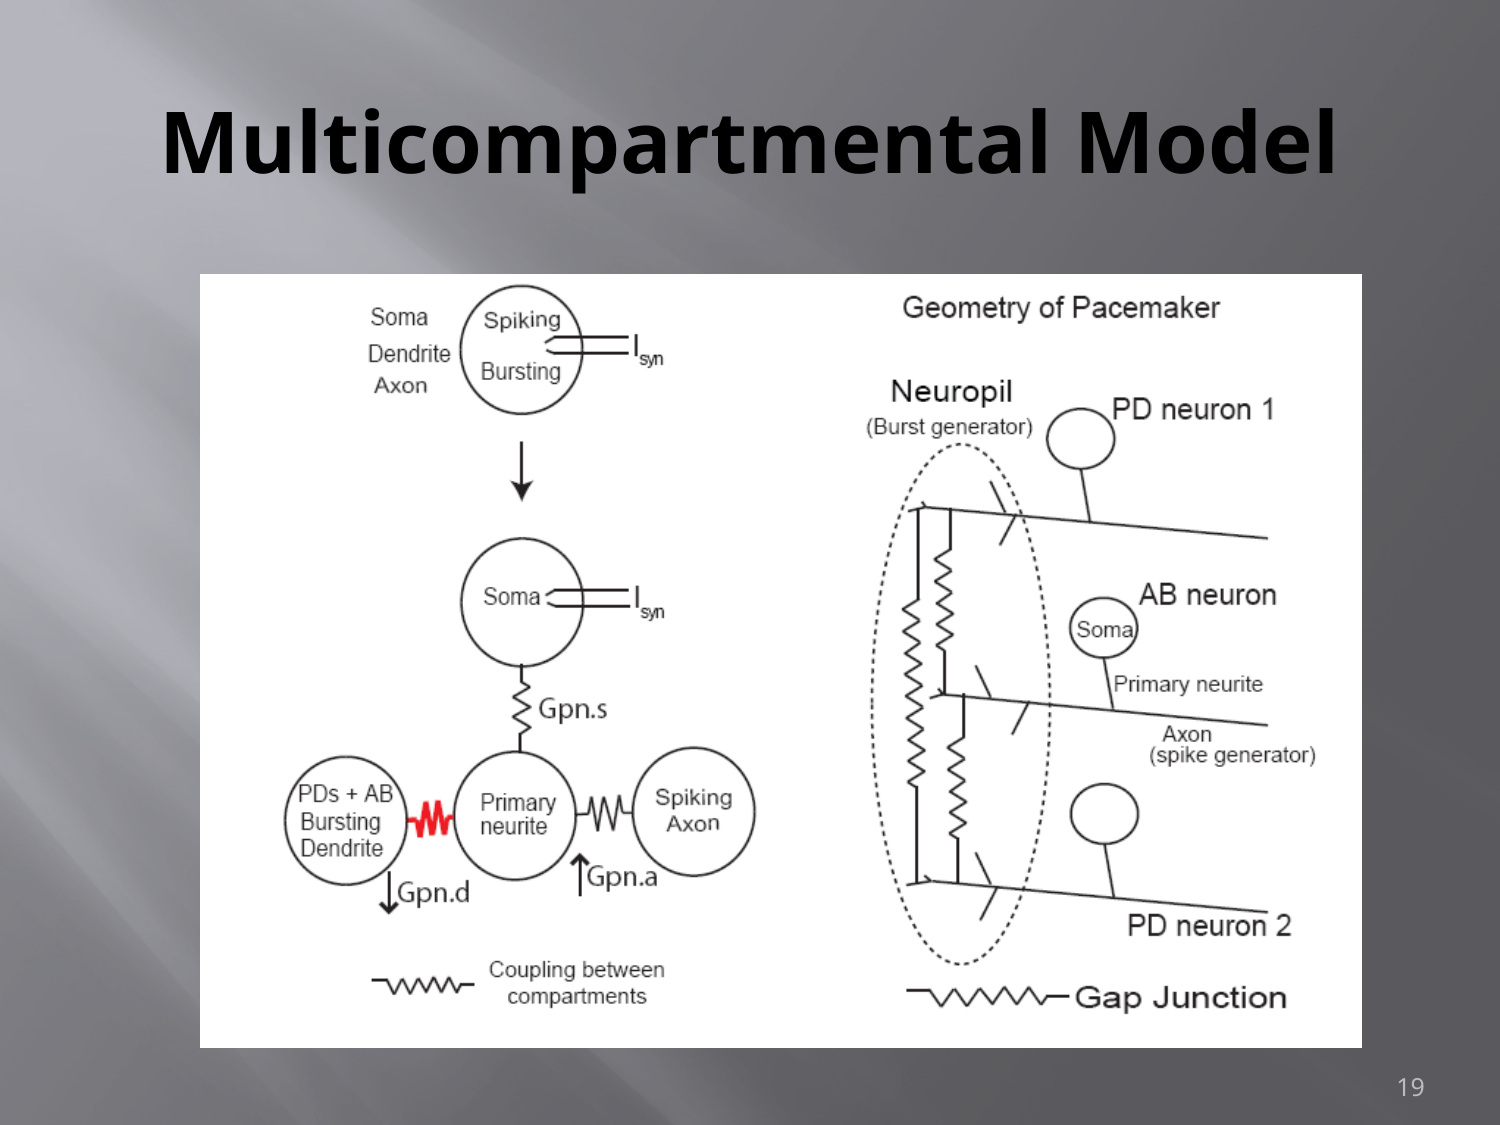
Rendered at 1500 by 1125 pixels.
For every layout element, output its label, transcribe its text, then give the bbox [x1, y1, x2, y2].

title Multicompartmental Model [75, 45, 1425, 233]
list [199, 274, 1362, 1048]
slide_number 19 [1299, 1052, 1425, 1113]
